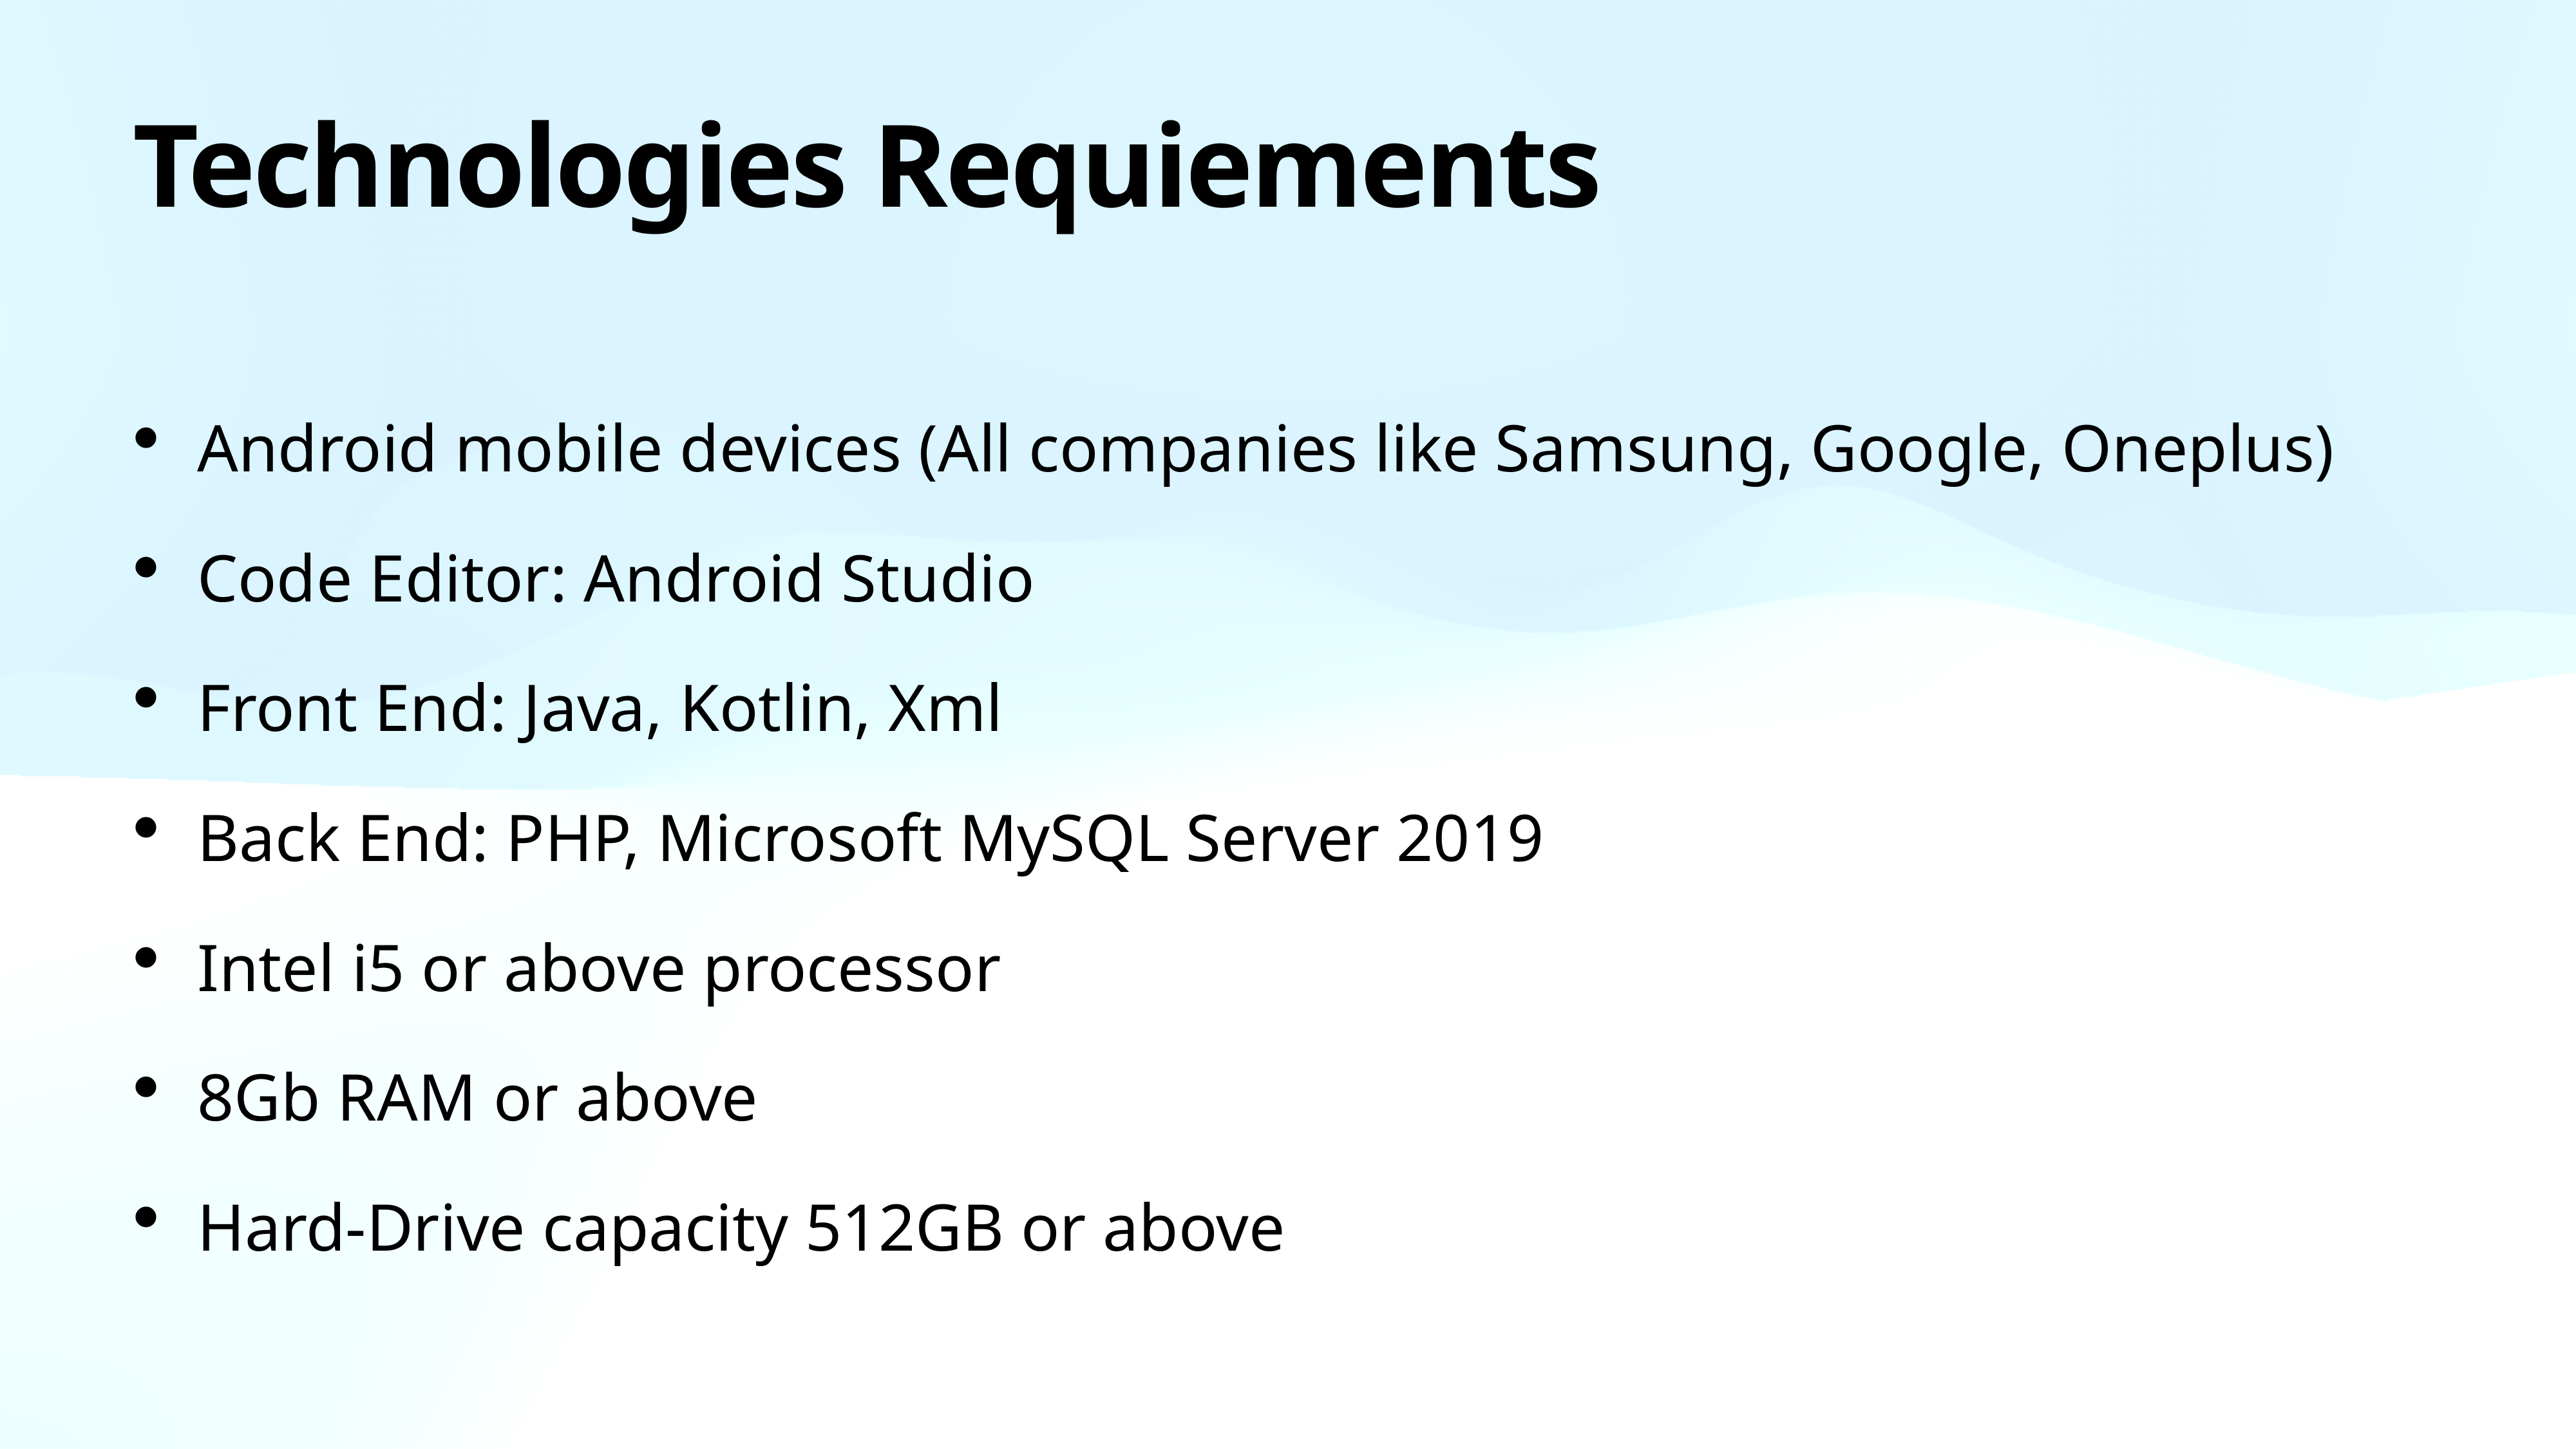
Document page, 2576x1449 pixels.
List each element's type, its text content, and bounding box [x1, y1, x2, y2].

picture [0, 0, 2576, 1449]
title Technologies Requiements [127, 113, 2449, 266]
list Android mobile devices (All companies like Samsung, Google, Oneplus) Code Editor: Android Studio Front End: Java, Kotlin, Xml Back End: PHP, Microsoft MySQL Server 2019 Intel i5 or above processor 8Gb RAM or above Hard-Drive capacity 512GB or above [127, 410, 2449, 1283]
